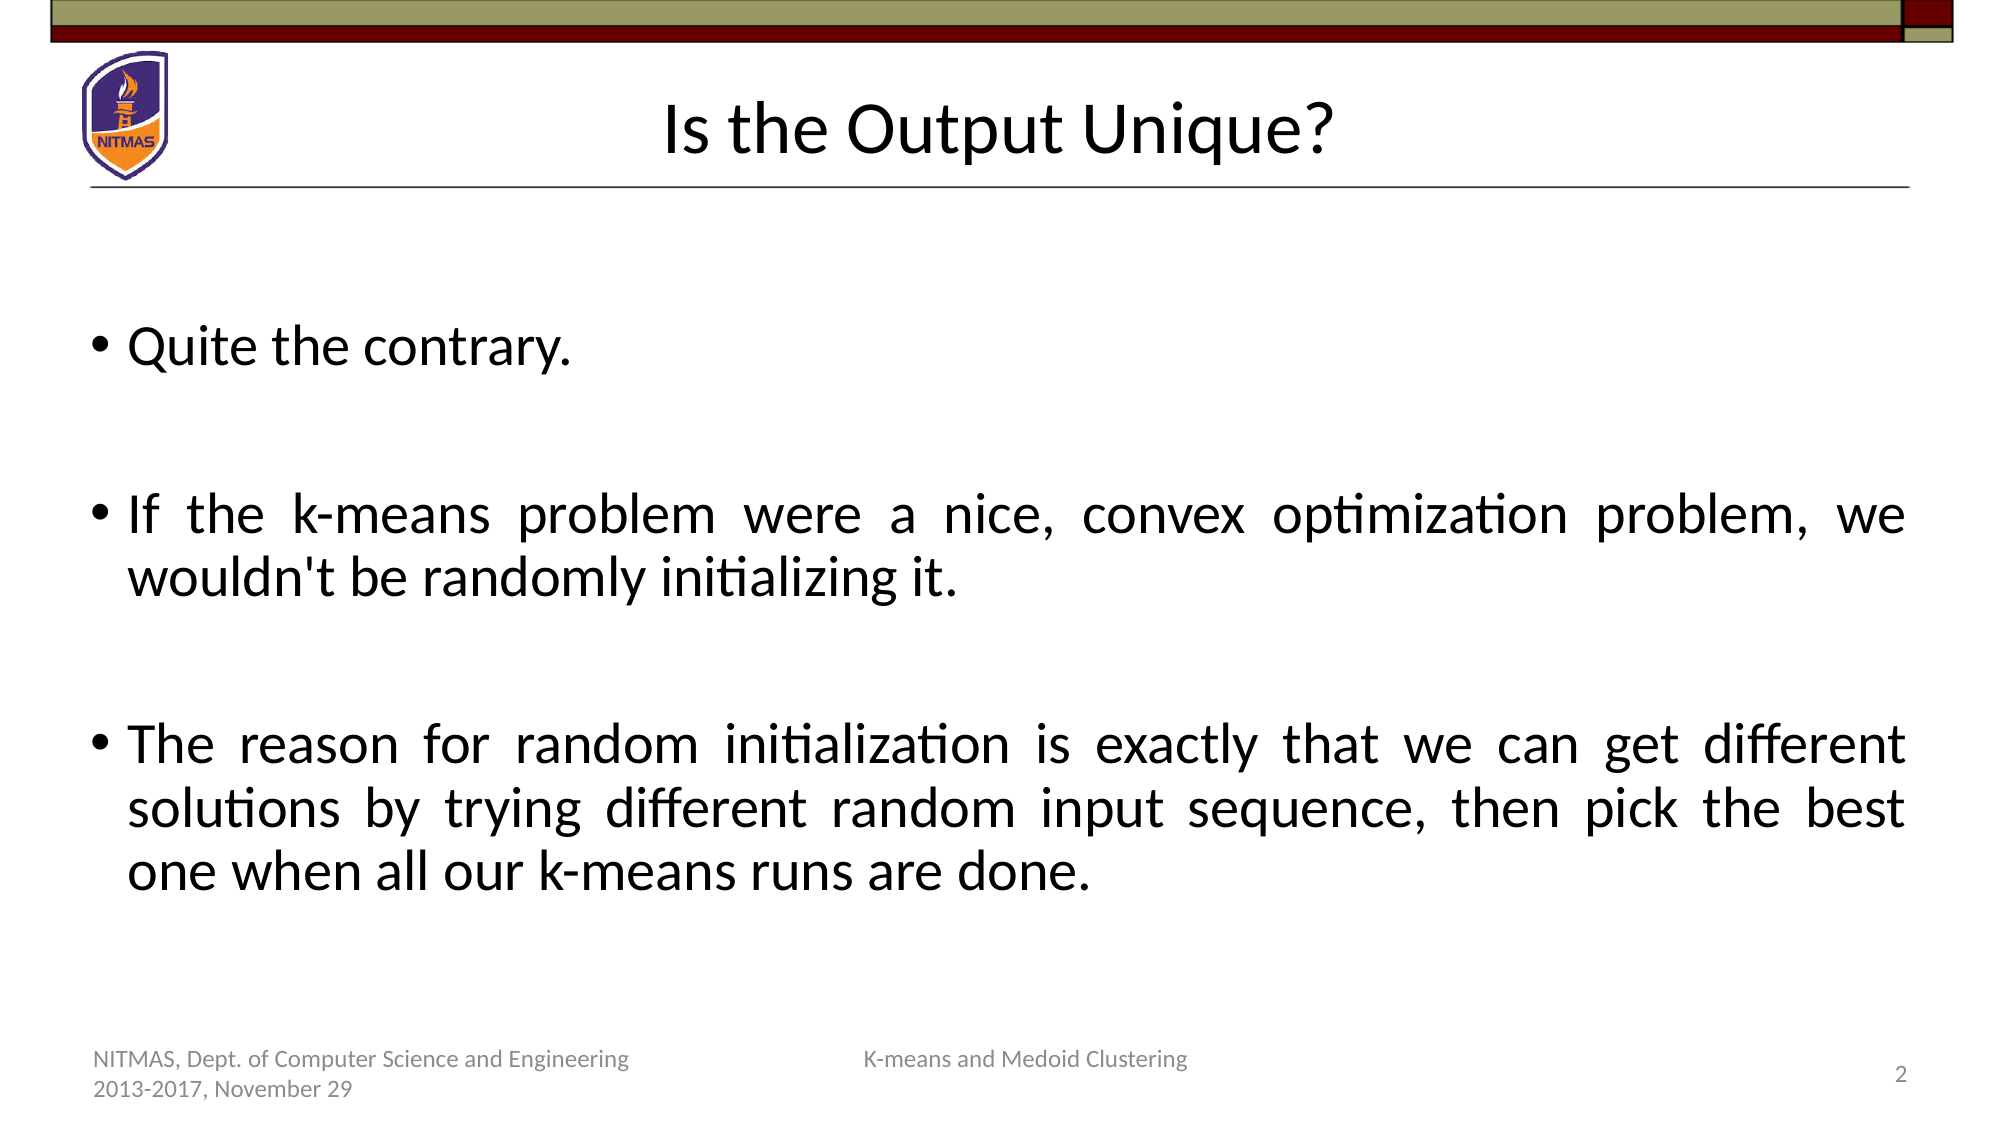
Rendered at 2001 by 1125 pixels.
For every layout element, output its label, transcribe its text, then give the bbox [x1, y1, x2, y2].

footer NITMAS, Dept. of Computer Science and Engineering K-means and Medoid Clustering 2013-2017, November 29 [78, 1042, 1472, 1103]
list Quite the contrary. If the k-means problem were a nice, convex optimization problem, we wouldn't be randomly initializing it. The reason for random initialization is exactly that we can get different solutions by trying different random input sequence, then pick the best one when all our k-means runs are done. [75, 212, 1923, 1006]
picture [0, 0, 2001, 1125]
text_box Is the Output Unique? [0, 40, 2000, 218]
picture [78, 48, 171, 182]
slide_number 2 [1472, 1042, 1923, 1103]
